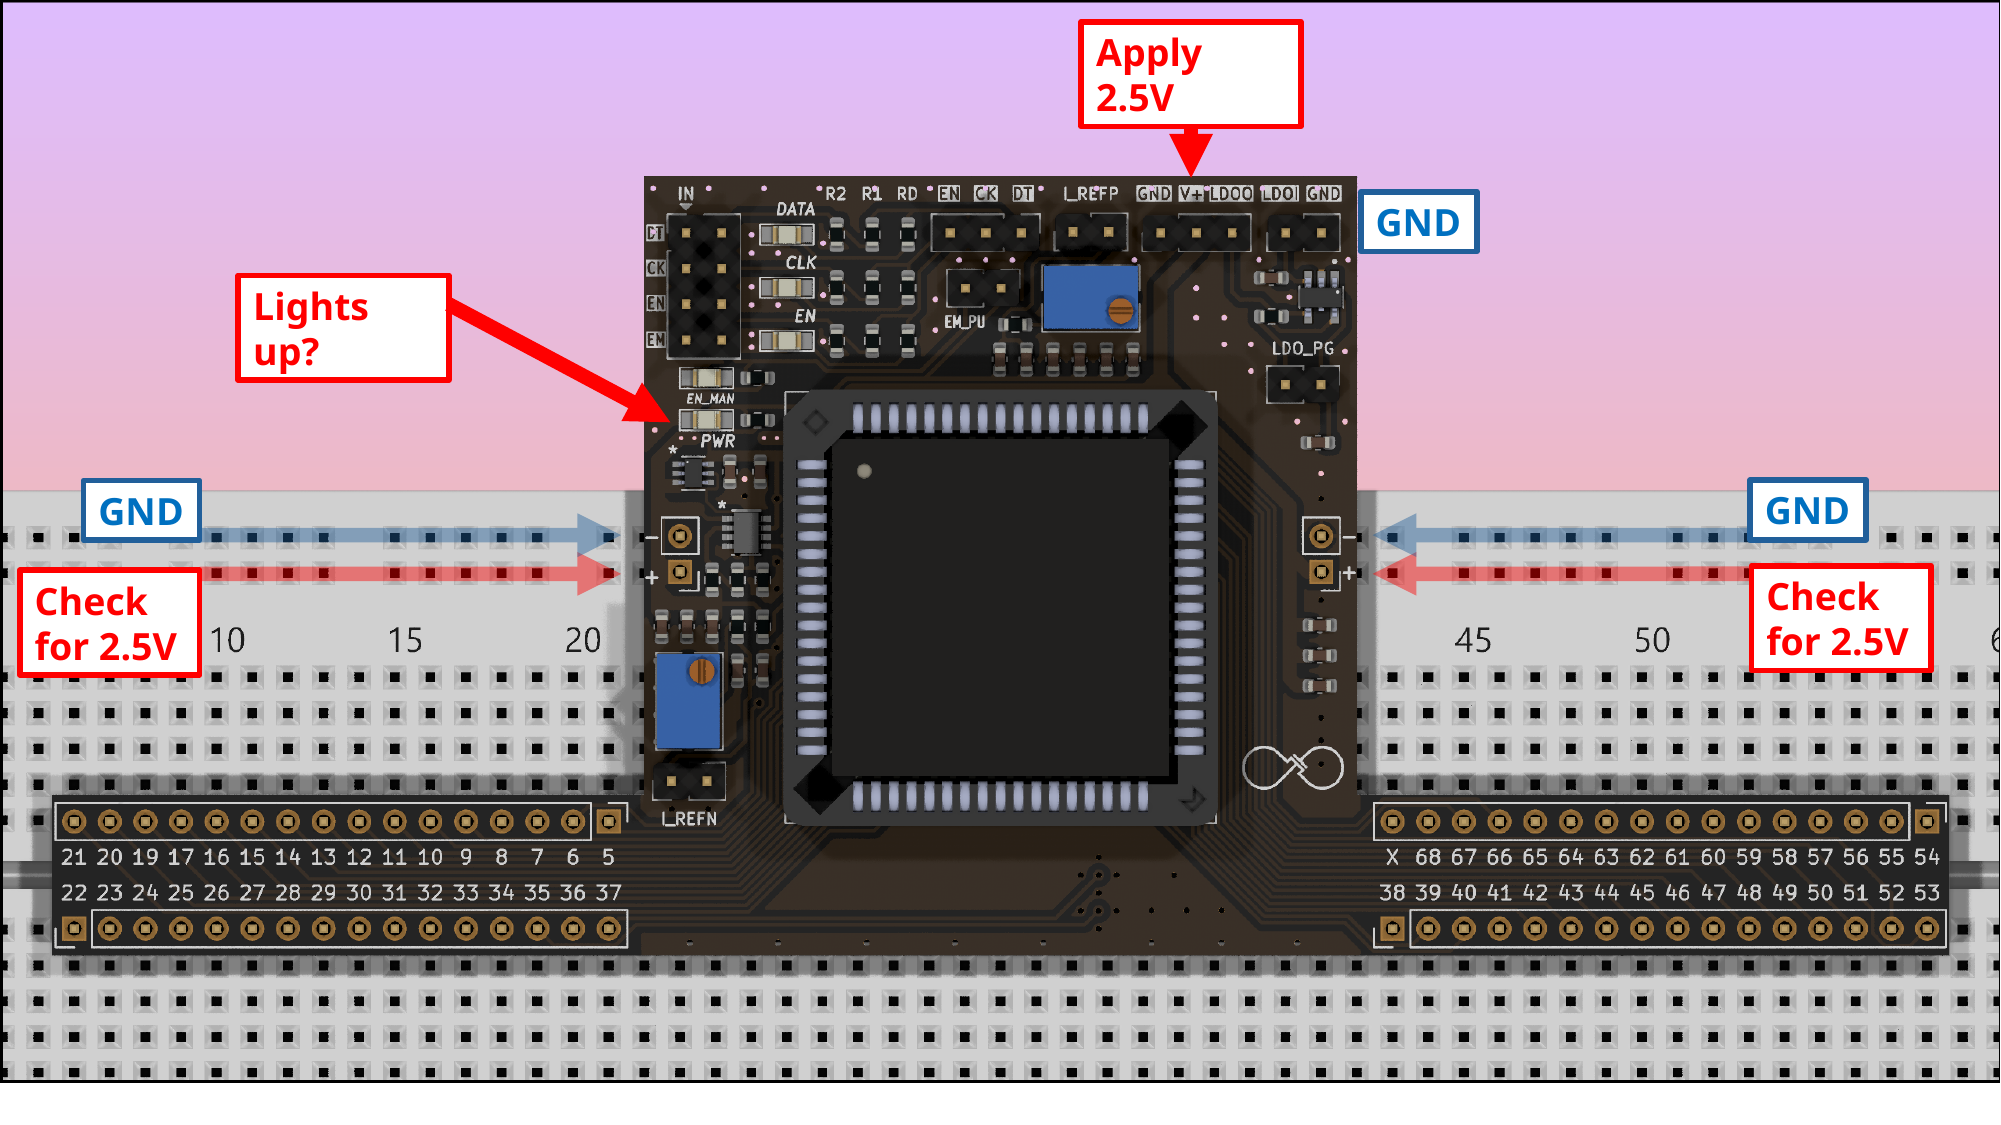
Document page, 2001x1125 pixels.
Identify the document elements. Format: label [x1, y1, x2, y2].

picture [0, 0, 2000, 1083]
text_box [448, 303, 671, 423]
